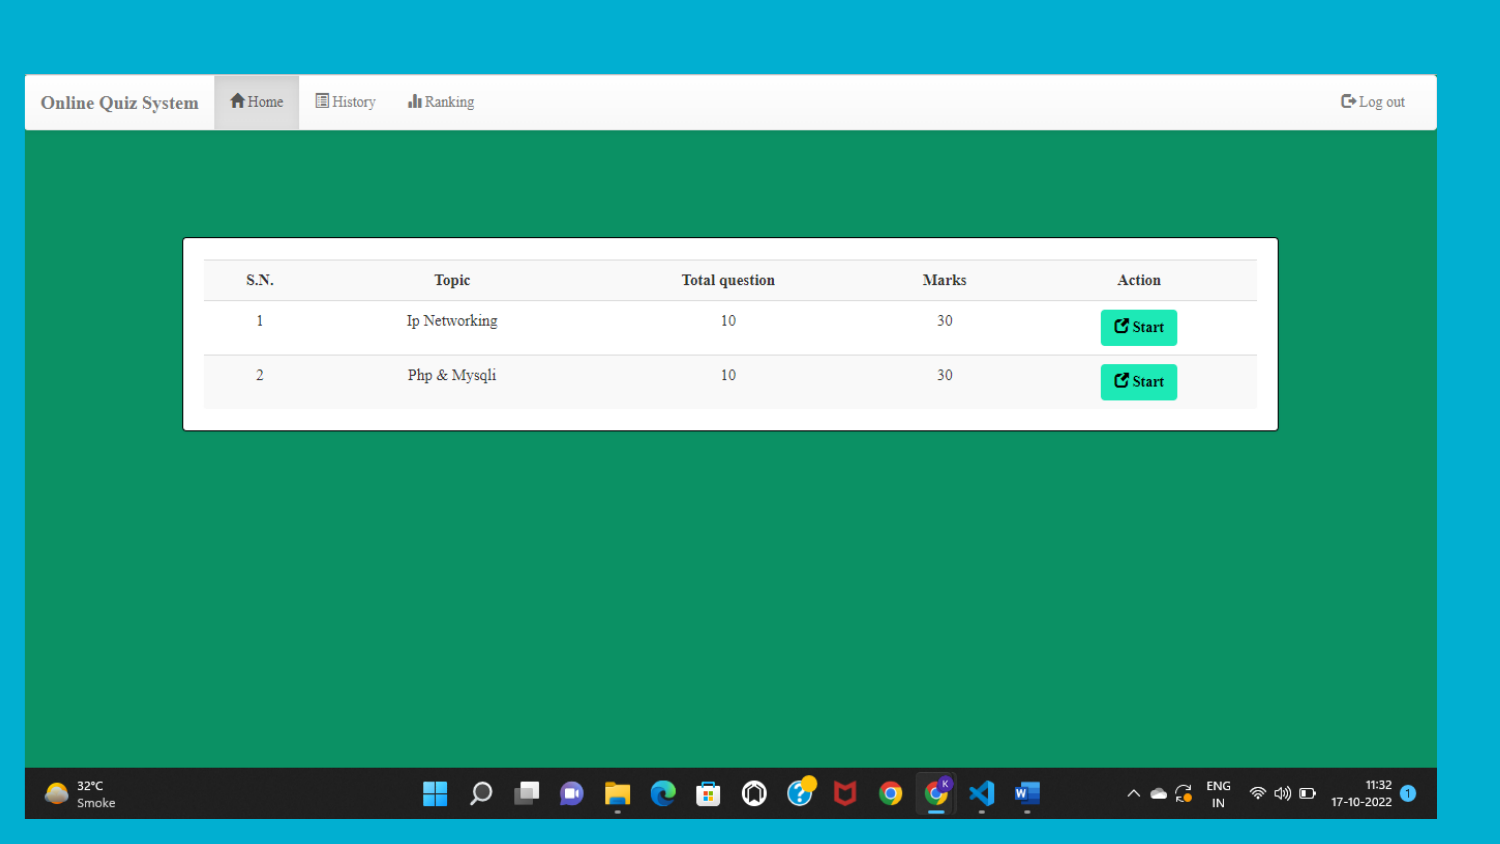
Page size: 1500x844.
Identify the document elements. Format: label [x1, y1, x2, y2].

picture [24, 74, 1500, 819]
